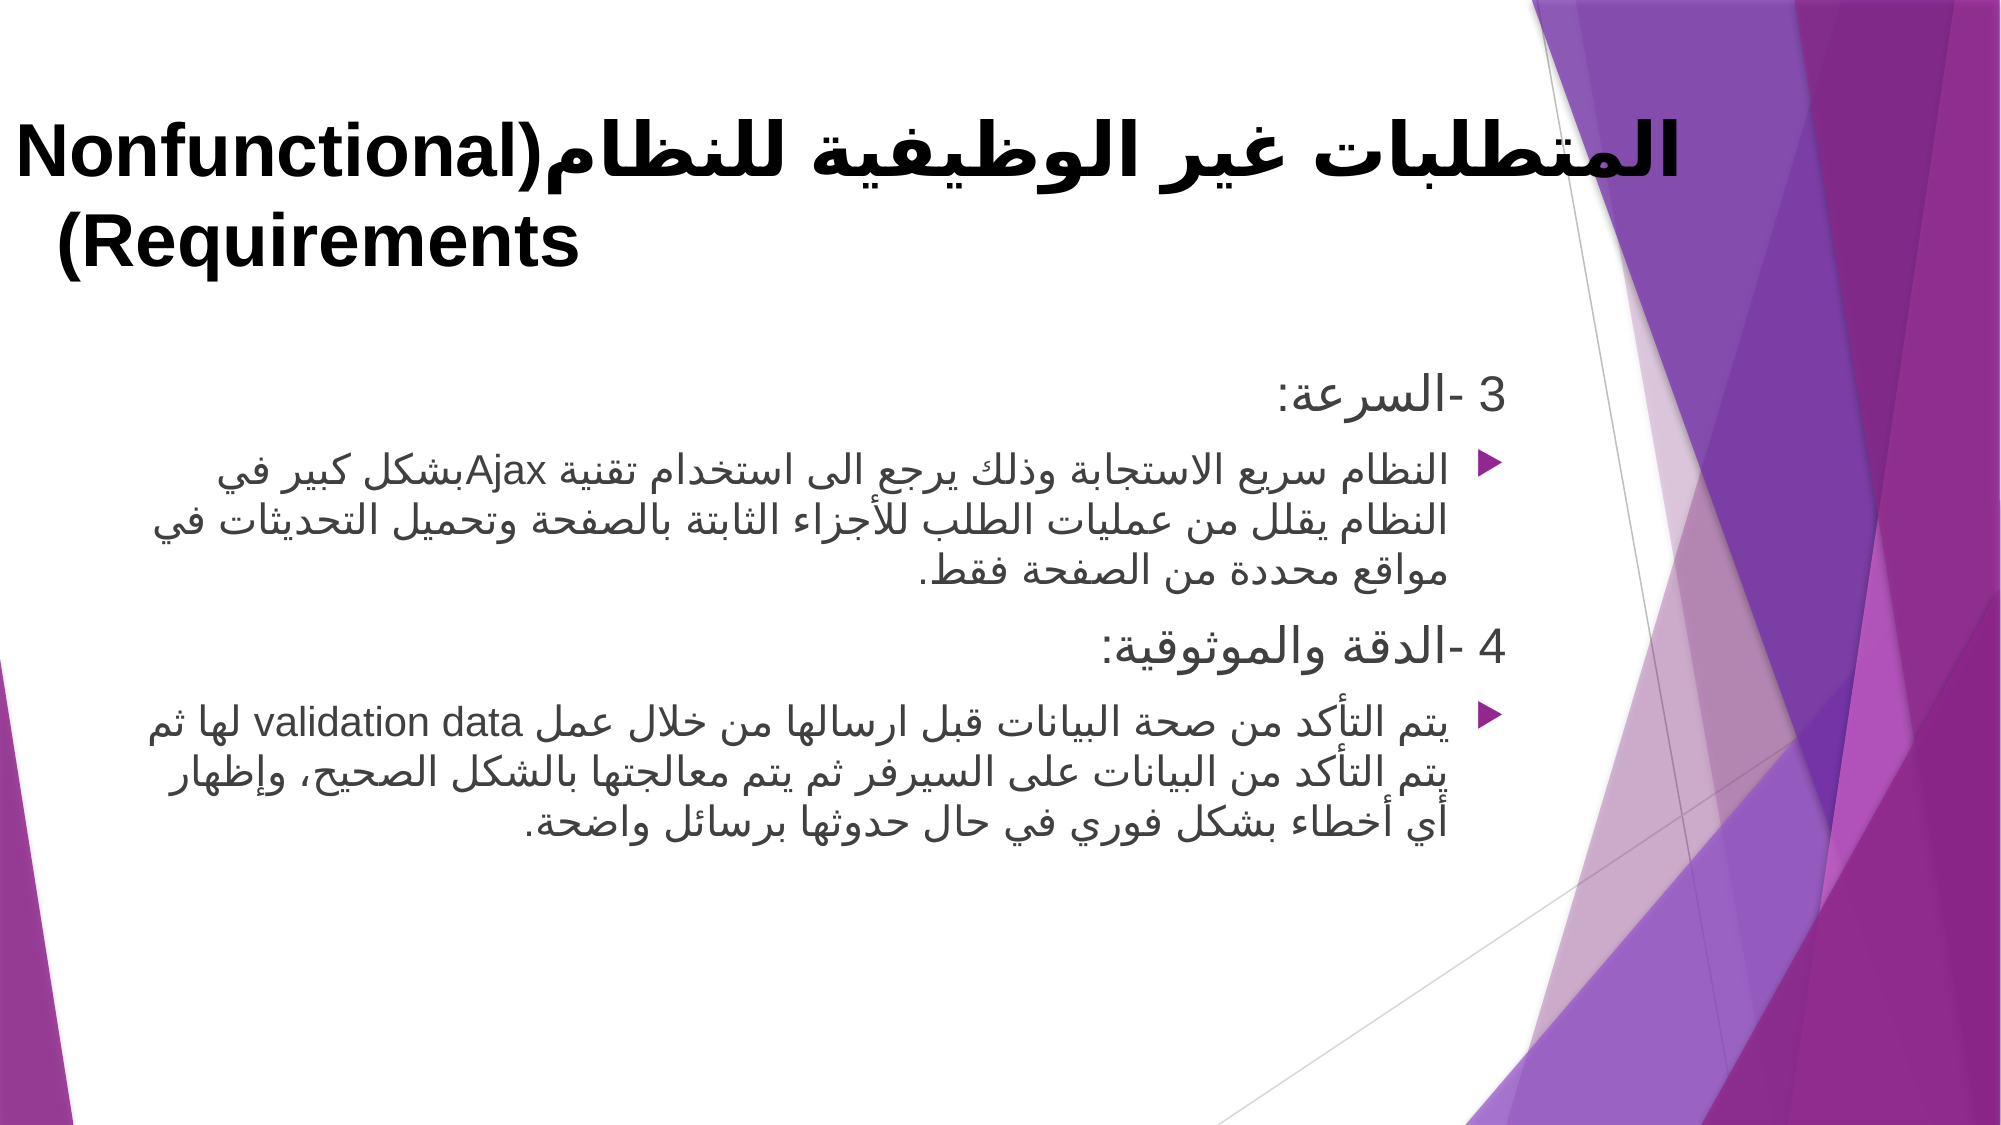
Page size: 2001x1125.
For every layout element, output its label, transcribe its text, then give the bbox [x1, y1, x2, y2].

list 3 -السرعة: النظام سريع الاستجابة وذلك يرجع الى استخدام تقنية Ajaxبشكل كبير في النظام يقلل من عمليات الطلب للأجزاء الثابتة بالصفحة وتحميل التحديثات في مواقع محددة من الصفحة فقط. 4 -الدقة والموثوقية: يتم التأكد من صحة البيانات قبل ارسالها من خلال عمل validation data لها ثم يتم التأكد من البيانات على السيرفر ثم يتم معالجتها بالشكل الصحيح، وإظهار أي أخطاء بشكل فوري في حال حدوثها برسائل واضحة. [111, 354, 1522, 992]
title المتطلبات غير الوظيفية للنظام(Nonfunctional Requirements) [0, 93, 1898, 311]
